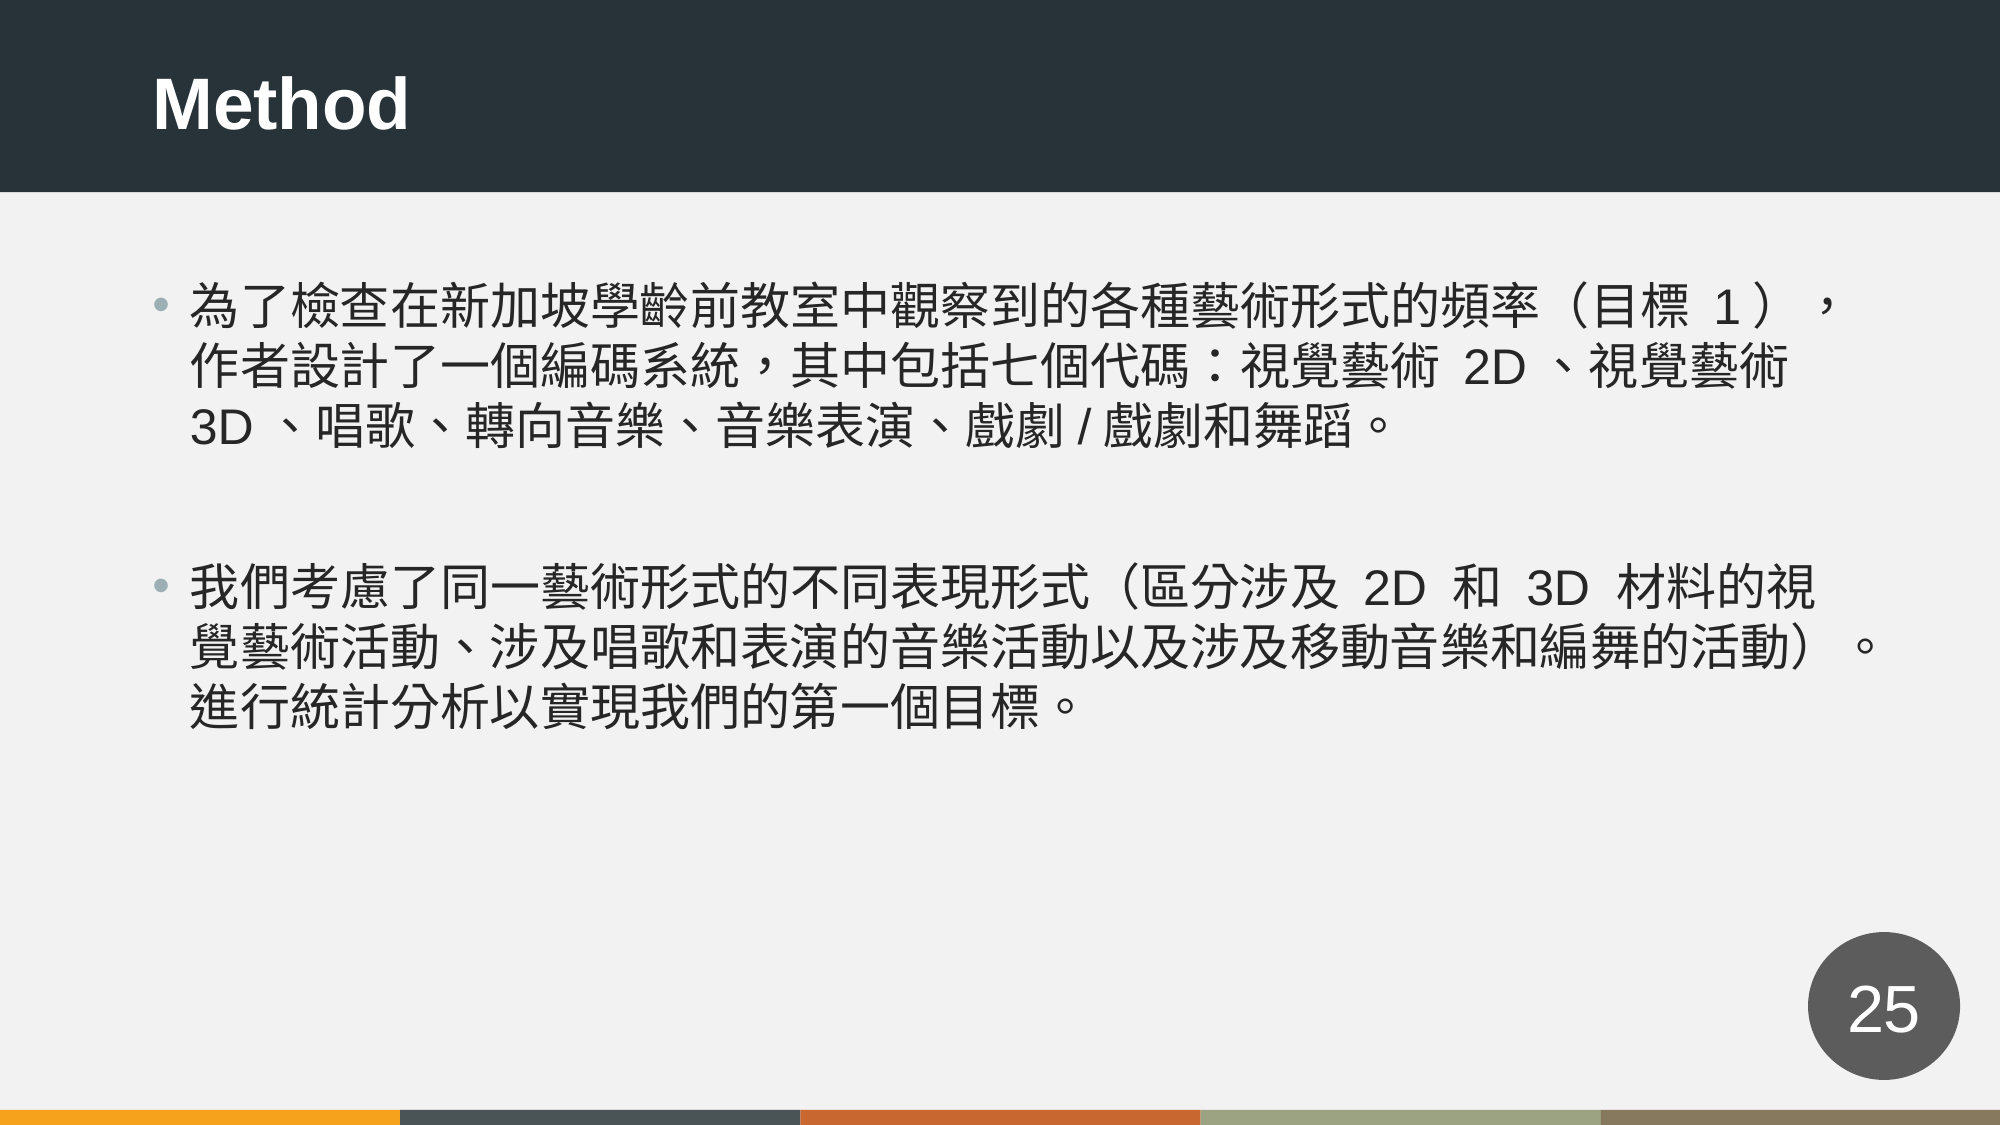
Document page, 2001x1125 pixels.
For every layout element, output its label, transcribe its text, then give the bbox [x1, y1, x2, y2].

text_box Method [137, 49, 1863, 160]
list 為了檢查在新加坡學齡前教室中觀察到的各種藝術形式的頻率（目標 1），作者設計了一個編碼系統，其中包括七個代碼：視覺藝術 2D、視覺藝術 3D、唱歌、轉向音樂、音樂表演、戲劇/戲劇和舞蹈。 我們考慮了同一藝術形式的不同表現形式（區分涉及 2D 和 3D 材料的視覺藝術活動、涉及唱歌和表演的音樂活動以及涉及移動音樂和編舞的活動）。進行統計分析以實現我們的第一個目標。 [137, 266, 1863, 981]
slide_number 25 [1808, 932, 1961, 1080]
